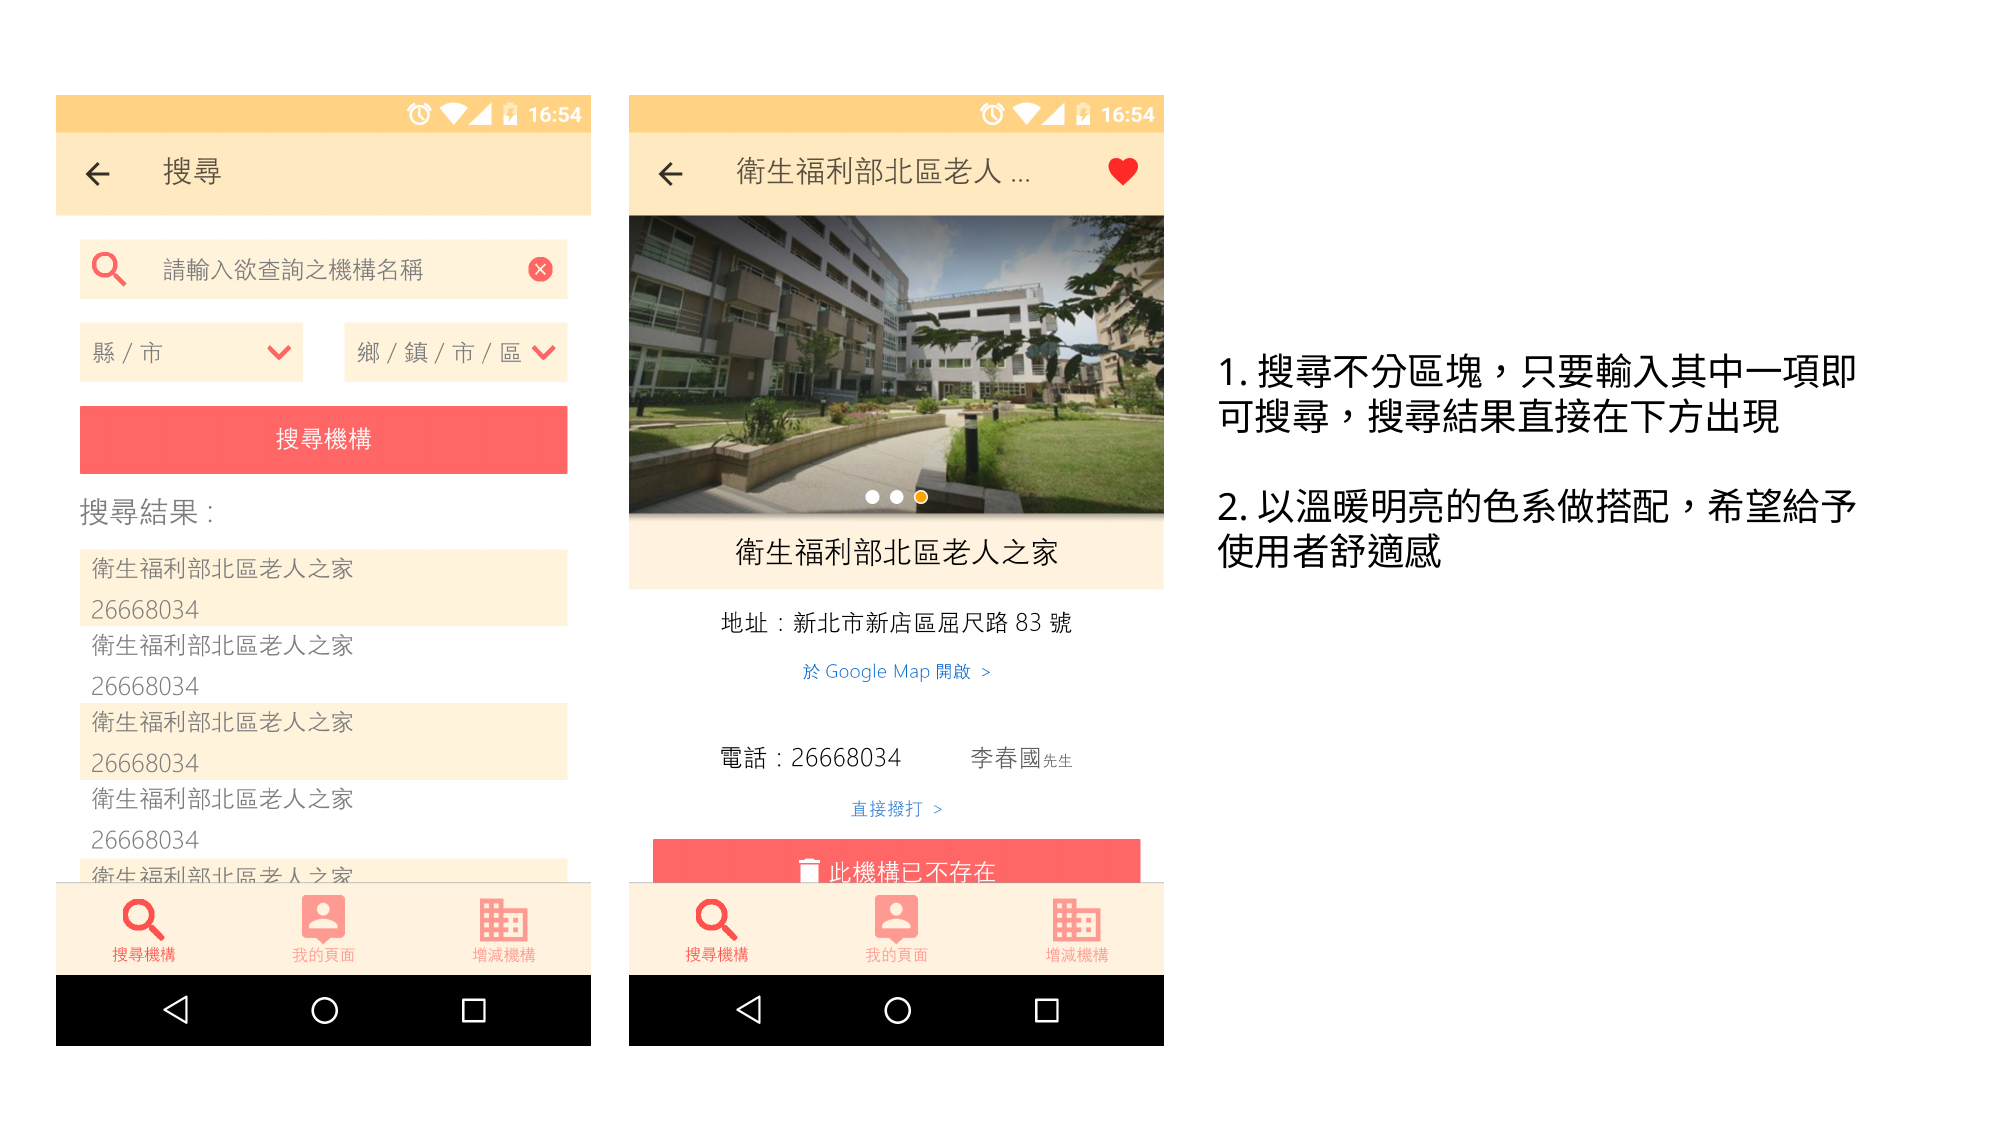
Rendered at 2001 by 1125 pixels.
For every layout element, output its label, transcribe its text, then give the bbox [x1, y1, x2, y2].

picture [56, 95, 591, 1046]
picture [629, 95, 1164, 1046]
text_box 1.搜尋不分區塊，只要輸入其中一項即可搜尋，搜尋結果直接在下方出現 2.以溫暖明亮的色系做搭配，希望給予使用者舒適感 [1202, 340, 1897, 626]
